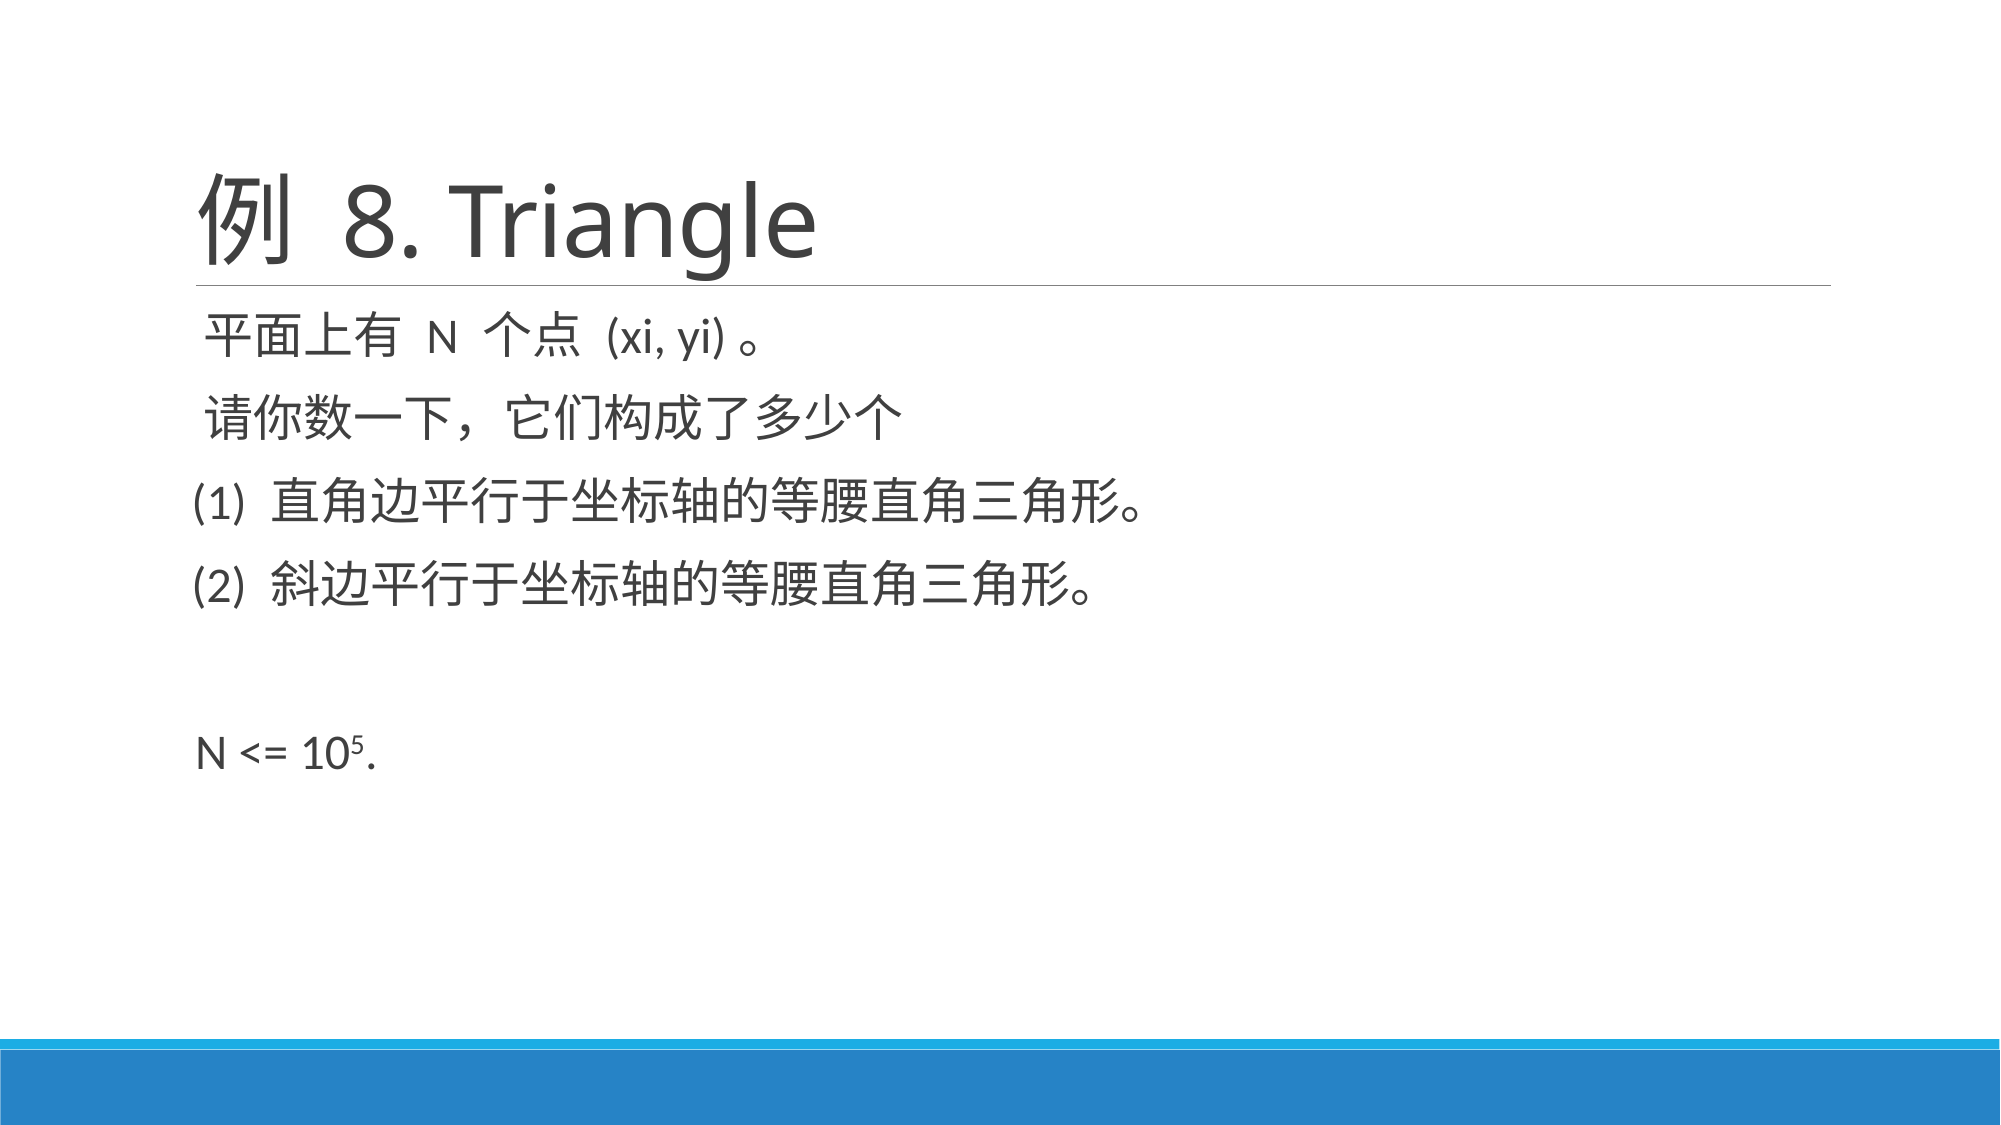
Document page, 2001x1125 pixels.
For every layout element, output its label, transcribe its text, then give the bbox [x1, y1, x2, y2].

title 例 8. Triangle [180, 47, 1830, 285]
list 平面上有 N 个点 (xi, yi)。 请你数一下，它们构成了多少个 (1) 直角边平行于坐标轴的等腰直角三角形。 (2) 斜边平行于坐标轴的等腰直角三角形。 N <= 105. [180, 302, 1830, 963]
